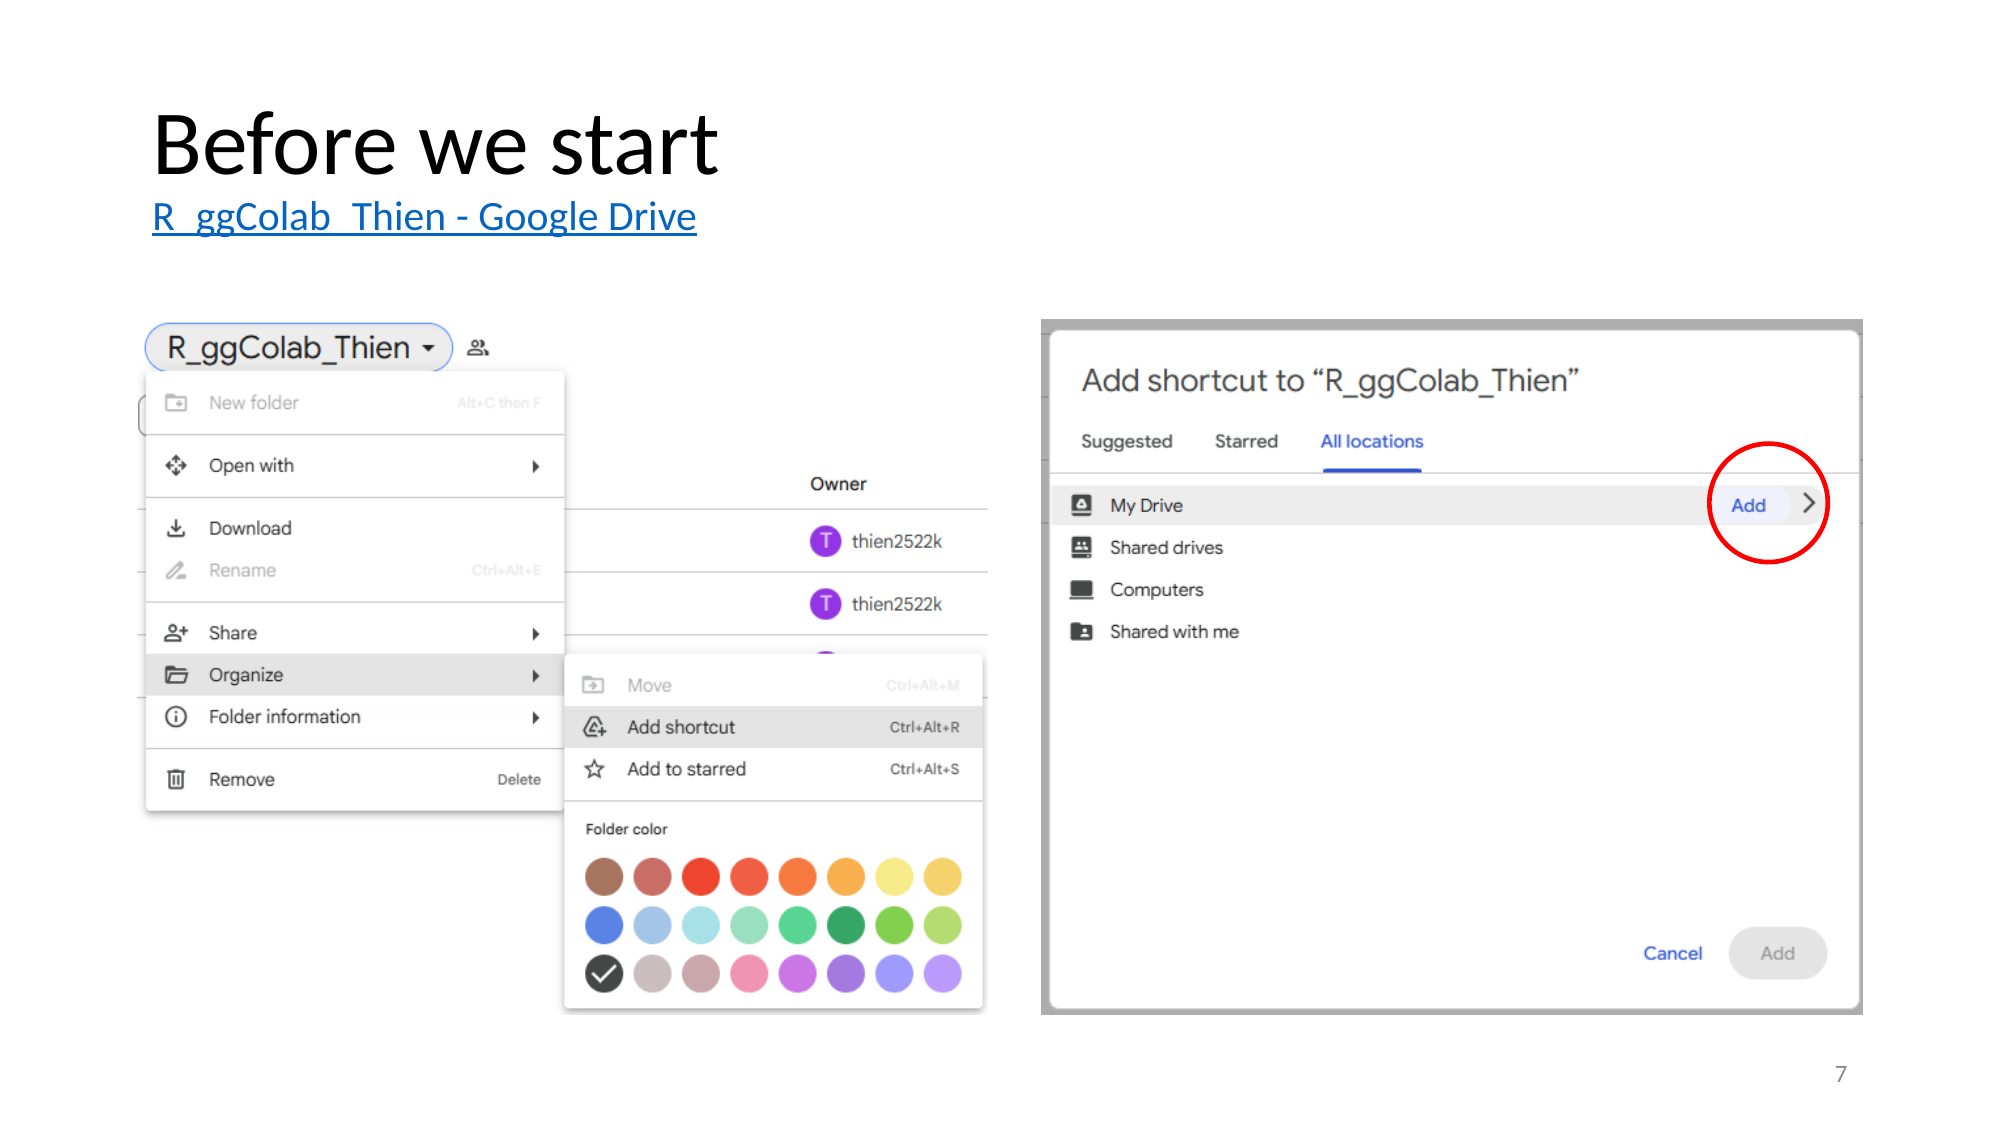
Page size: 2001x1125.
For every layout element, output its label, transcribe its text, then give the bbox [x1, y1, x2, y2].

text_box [137, 319, 1863, 1015]
slide_number 7 [1412, 1042, 1863, 1103]
title Before we start R_ggColab_Thien - Google Drive [137, 59, 1863, 275]
